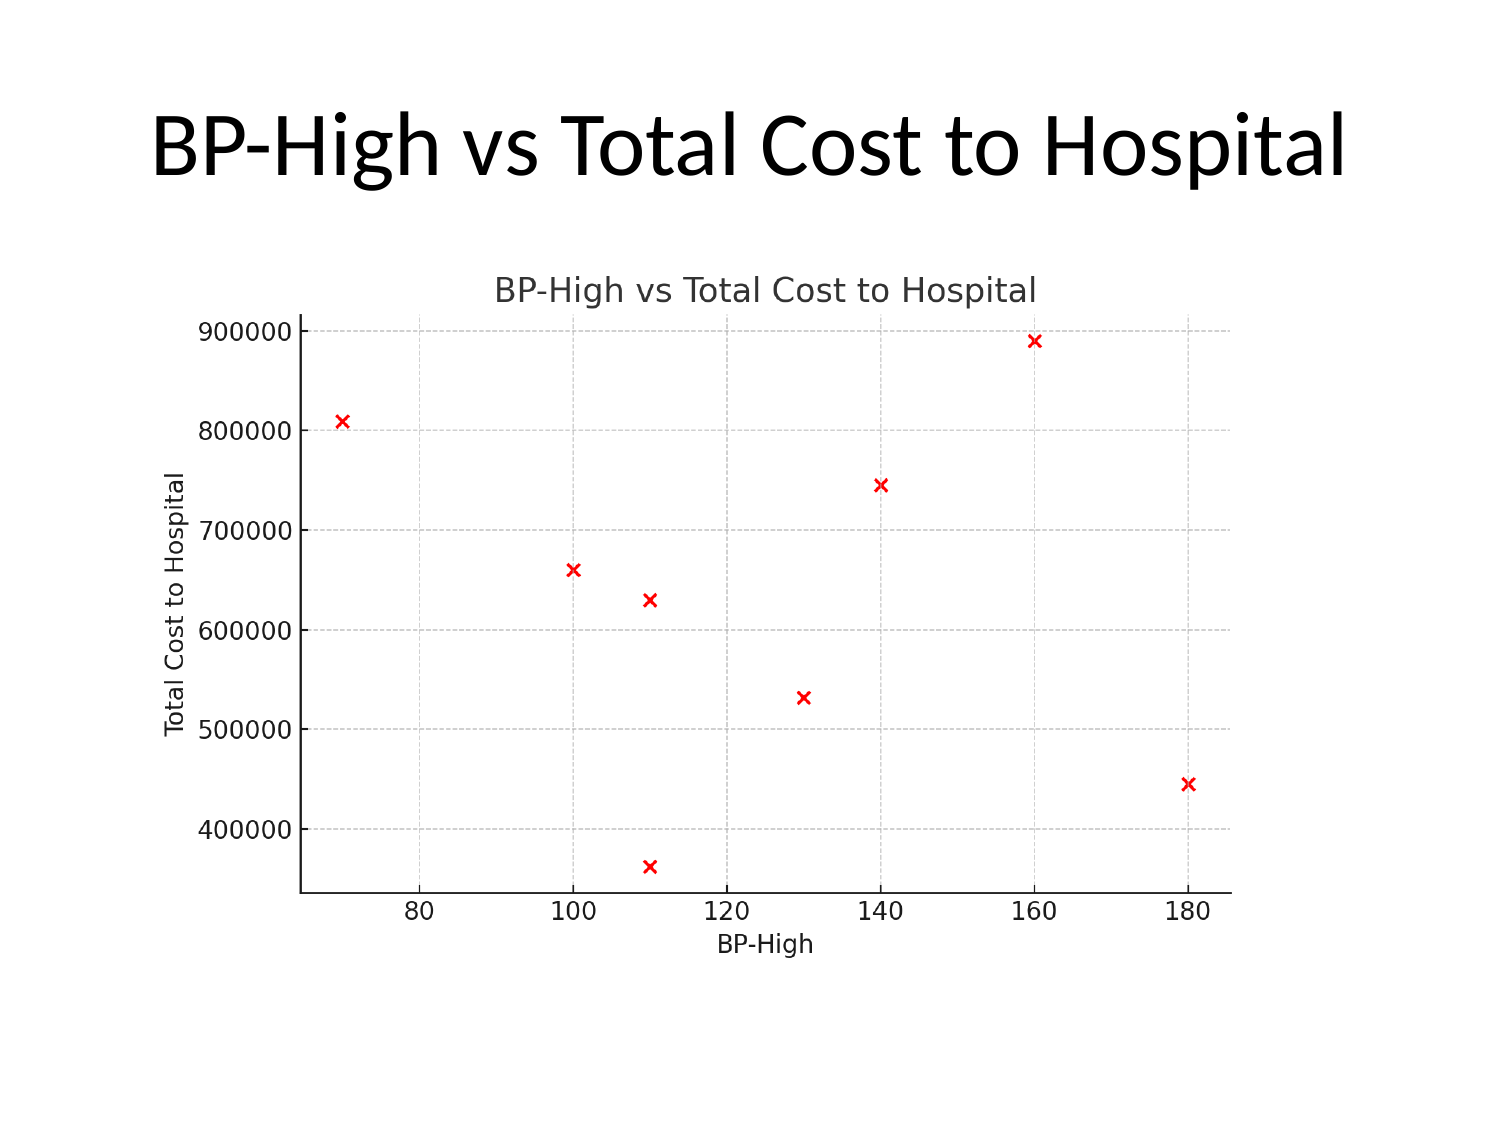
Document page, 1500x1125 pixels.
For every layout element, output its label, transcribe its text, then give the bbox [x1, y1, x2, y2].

title BP-High vs Total Cost to Hospital [75, 45, 1425, 233]
picture [149, 224, 1351, 976]
